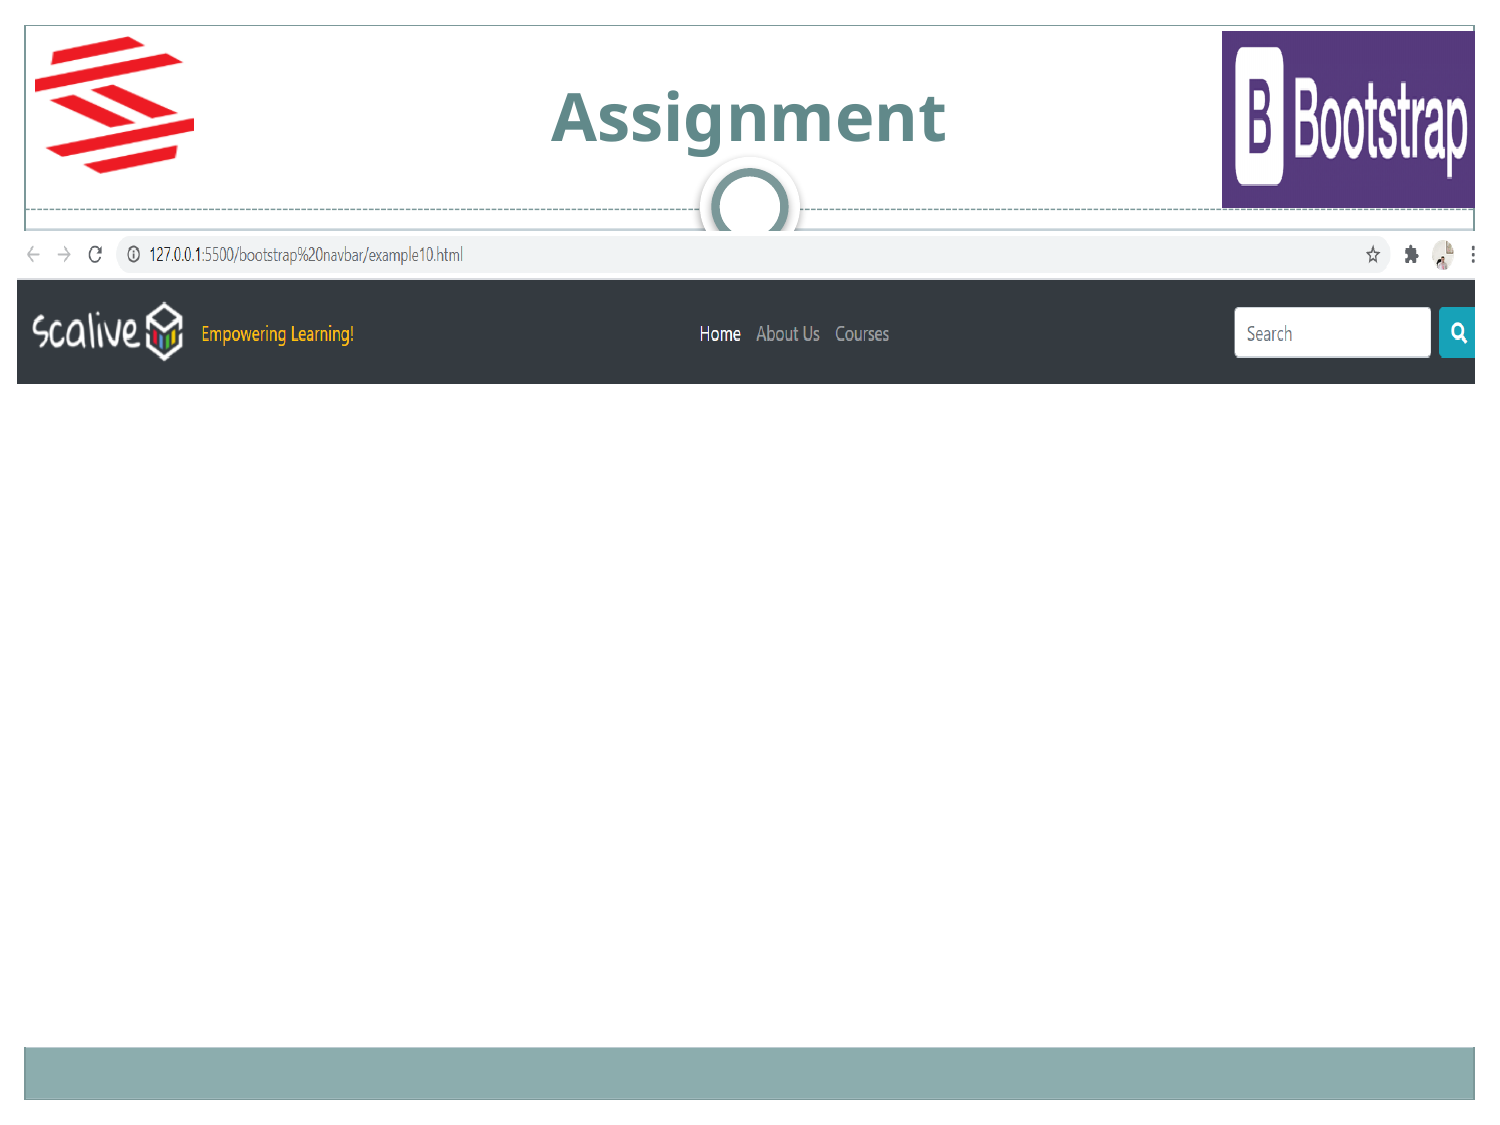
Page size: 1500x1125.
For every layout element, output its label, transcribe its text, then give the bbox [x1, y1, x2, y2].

title Assignment [199, 37, 1216, 162]
picture [34, 34, 194, 180]
picture [1222, 31, 1475, 209]
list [17, 231, 1475, 1047]
